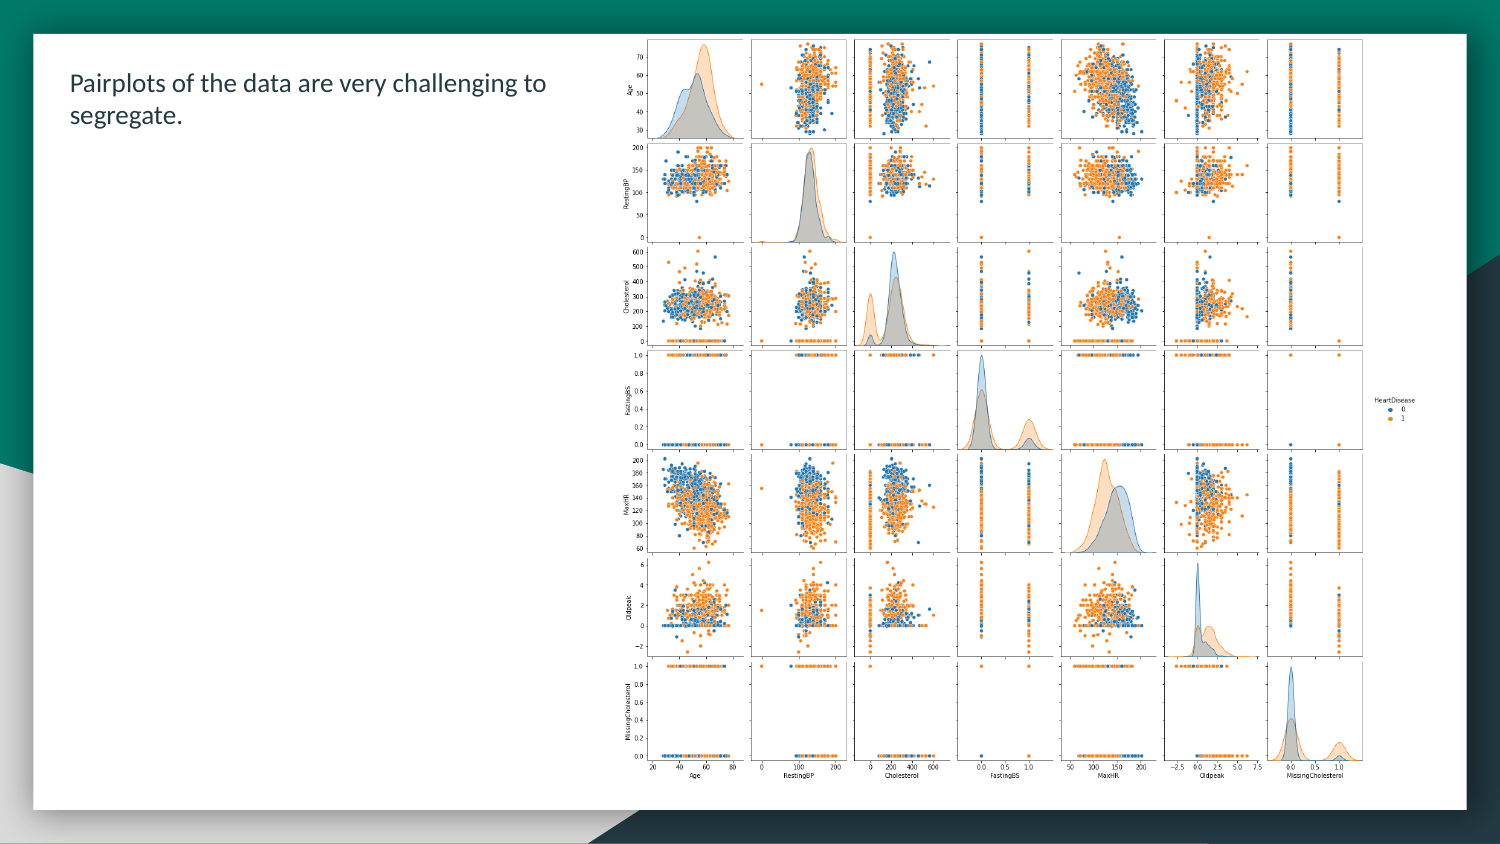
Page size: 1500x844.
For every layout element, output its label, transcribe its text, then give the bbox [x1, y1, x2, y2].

picture [619, 34, 1420, 783]
list Pairplots of the data are very challenging to segregate. [54, 50, 614, 771]
